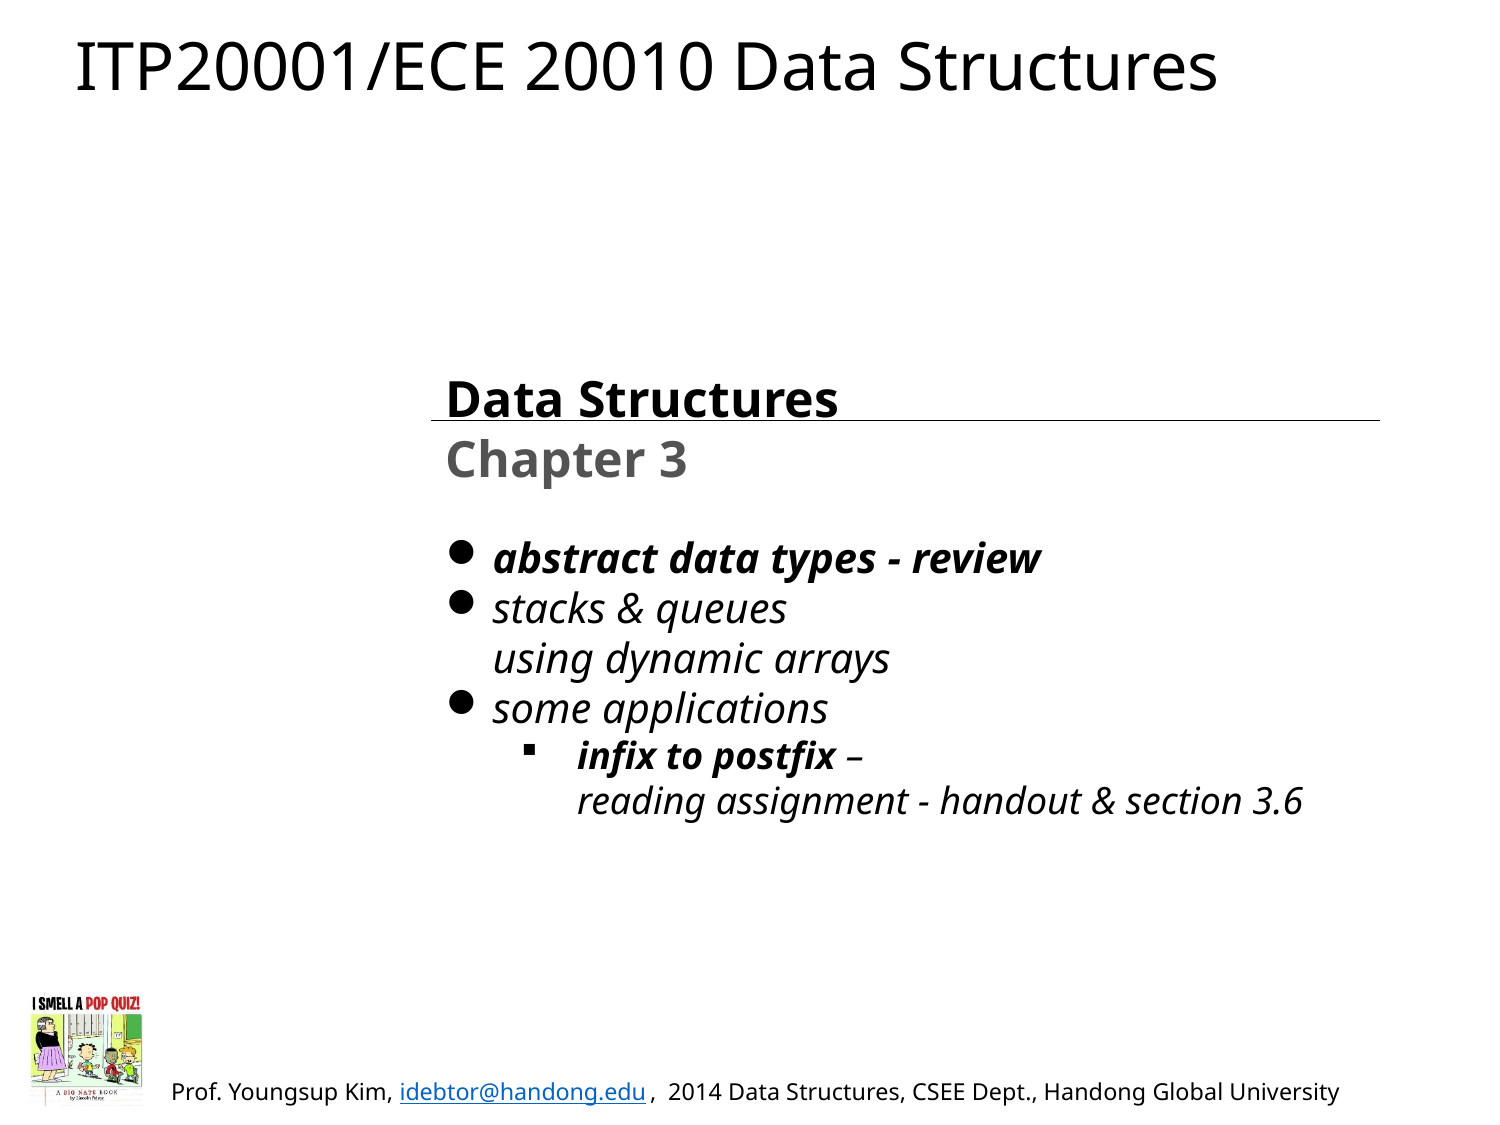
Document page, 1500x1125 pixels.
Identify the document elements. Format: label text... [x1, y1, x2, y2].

picture [29, 992, 143, 1106]
title ITP20001/ECE 20010 Data Structures [0, 2, 1500, 185]
subtitle Prof. Youngsup Kim, idebtor@handong.edu, 2014 Data Structures, CSEE Dept., Handong Global University [123, 1070, 1388, 1125]
text_box Data Structures Chapter 3 abstract data types - review stacks & queues using dynamic arrays some applications infix to postfix – reading assignment - handout & section 3.6 [430, 359, 1380, 420]
text_box Data Structures Chapter 3 abstract data types - review stacks & queues using dynamic arrays some applications infix to postfix – reading assignment - handout & section 3.6 [430, 421, 1380, 830]
